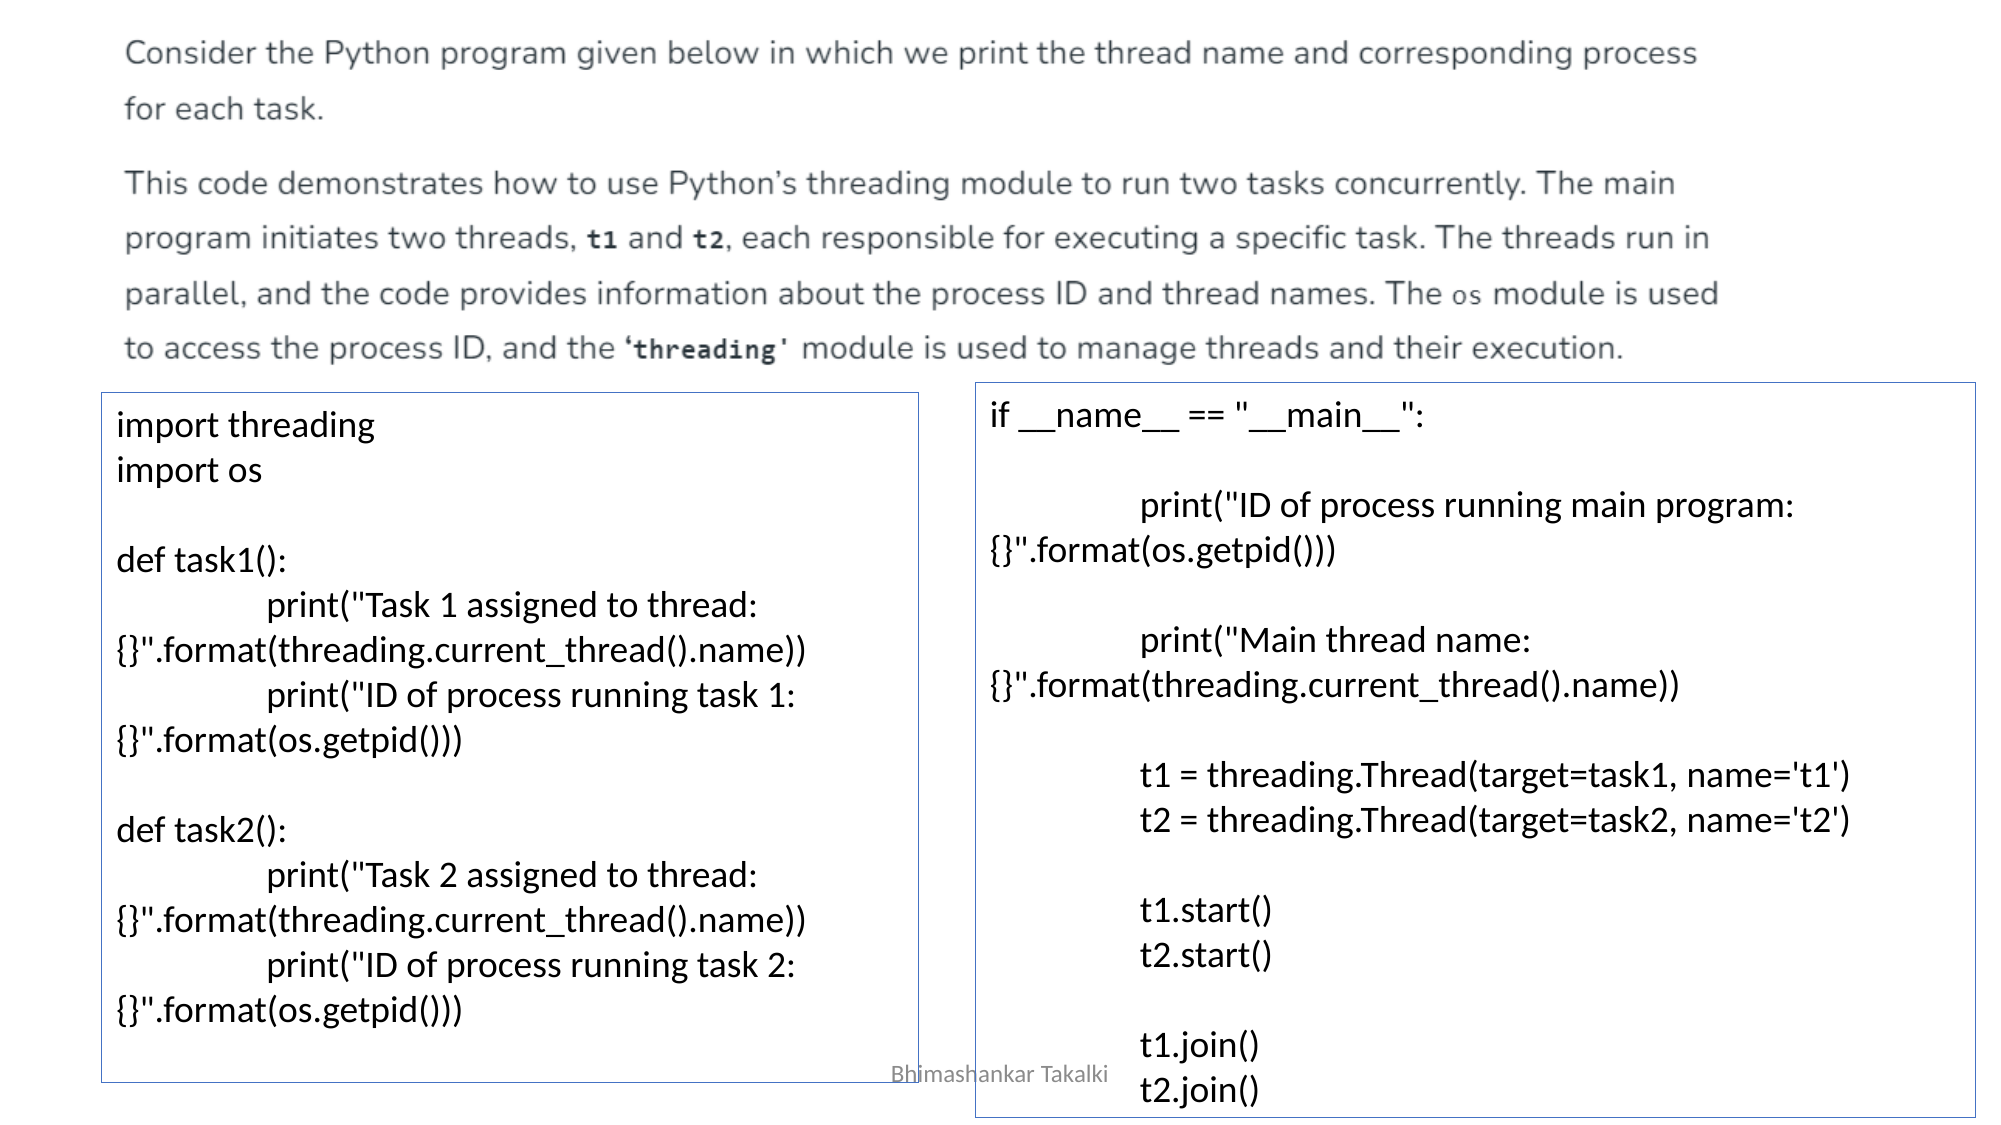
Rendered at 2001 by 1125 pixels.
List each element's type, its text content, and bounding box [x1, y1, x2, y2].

footer Bhimashankar Takalki [662, 1042, 1338, 1103]
text_box import threading import os def task1(): print("Task 1 assigned to thread: {}".format(threading.current_thread().name)) print("ID of process running task 1: {}".format(os.getpid())) def task2(): print("Task 2 assigned to thread: {}".format(threading.current_thread().name)) print("ID of process running task 2: {}".format(os.getpid())) [101, 392, 919, 1083]
text_box if __name__ == "__main__": print("ID of process running main program: {}".format(os.getpid())) print("Main thread name: {}".format(threading.current_thread().name)) t1 = threading.Thread(target=task1, name='t1') t2 = threading.Thread(target=task2, name='t2') t1.start() t2.start() t1.join() t2.join() [975, 382, 1976, 1118]
picture [118, 11, 1753, 393]
